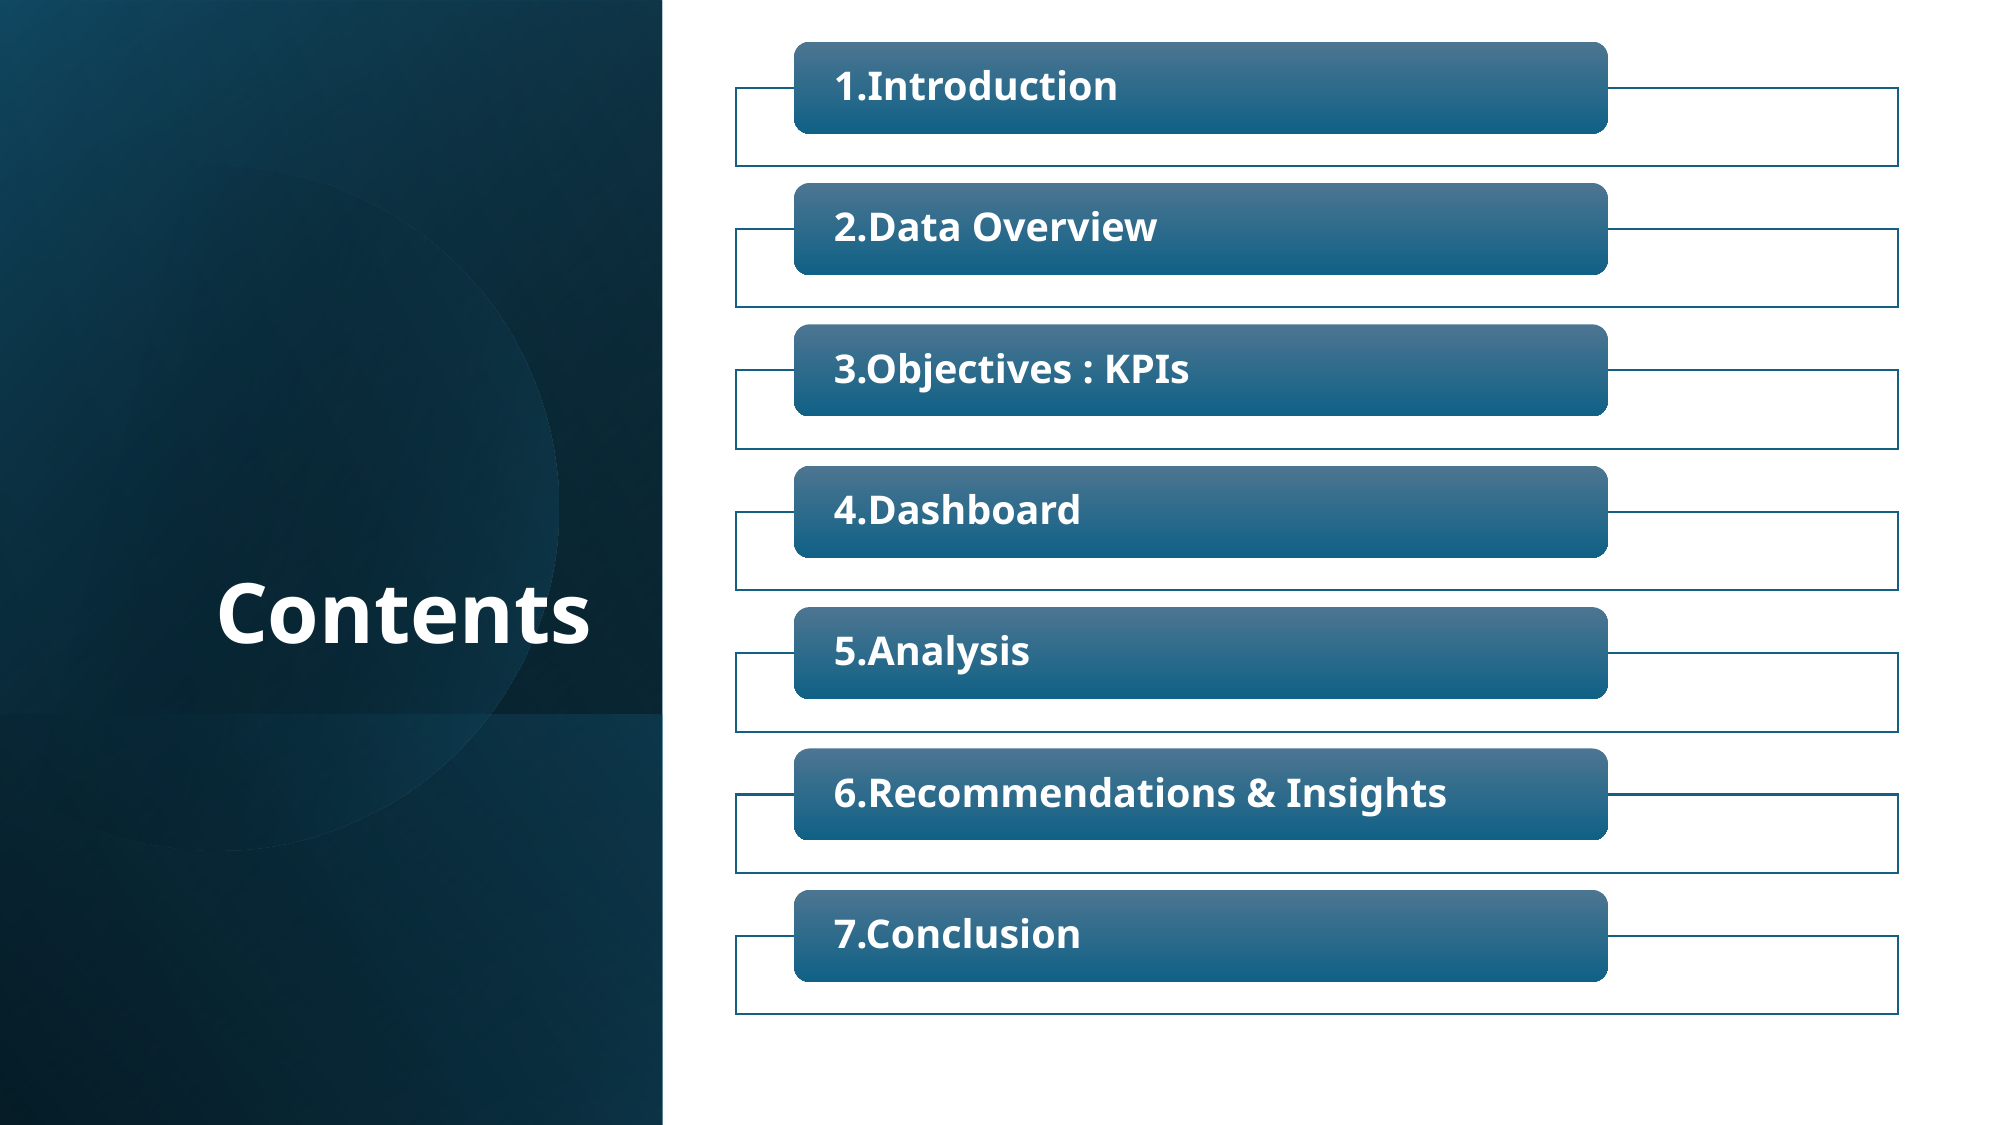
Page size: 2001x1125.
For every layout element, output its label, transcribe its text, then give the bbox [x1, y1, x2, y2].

text_box [664, 0, 2000, 1125]
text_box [735, 37, 1899, 1019]
text_box Contents [96, 276, 608, 670]
text_box [0, 0, 664, 1125]
